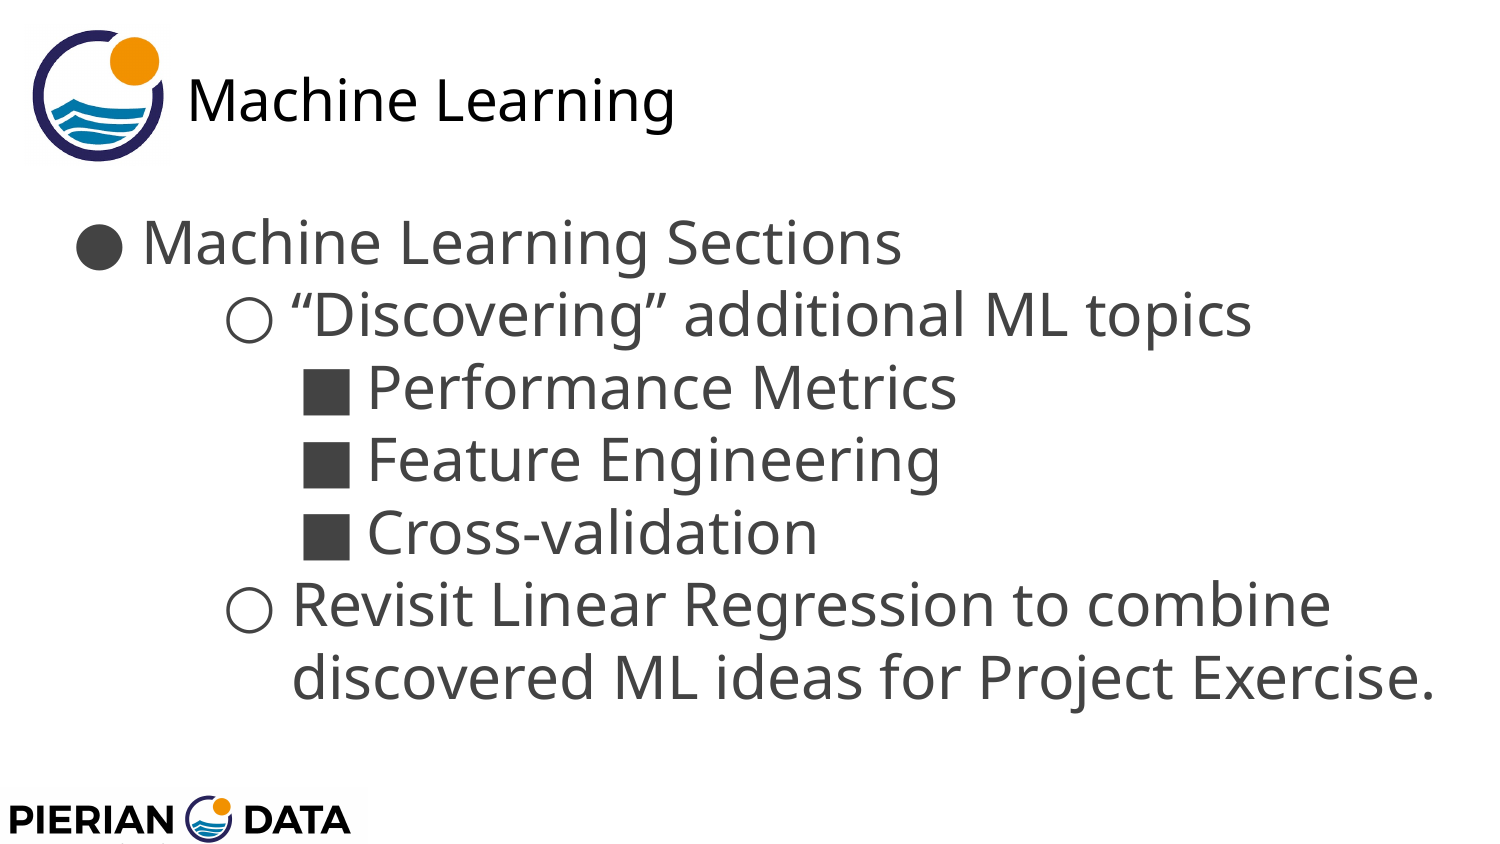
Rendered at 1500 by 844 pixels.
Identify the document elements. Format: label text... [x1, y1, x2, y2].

picture [24, 24, 172, 167]
title Machine Learning [176, 48, 1449, 143]
picture [0, 787, 368, 844]
list Machine Learning Sections “Discovering” additional ML topics Performance Metrics Feature Engineering Cross-validation Revisit Linear Regression to combine discovered ML ideas for Project Exercise. [51, 189, 1476, 750]
